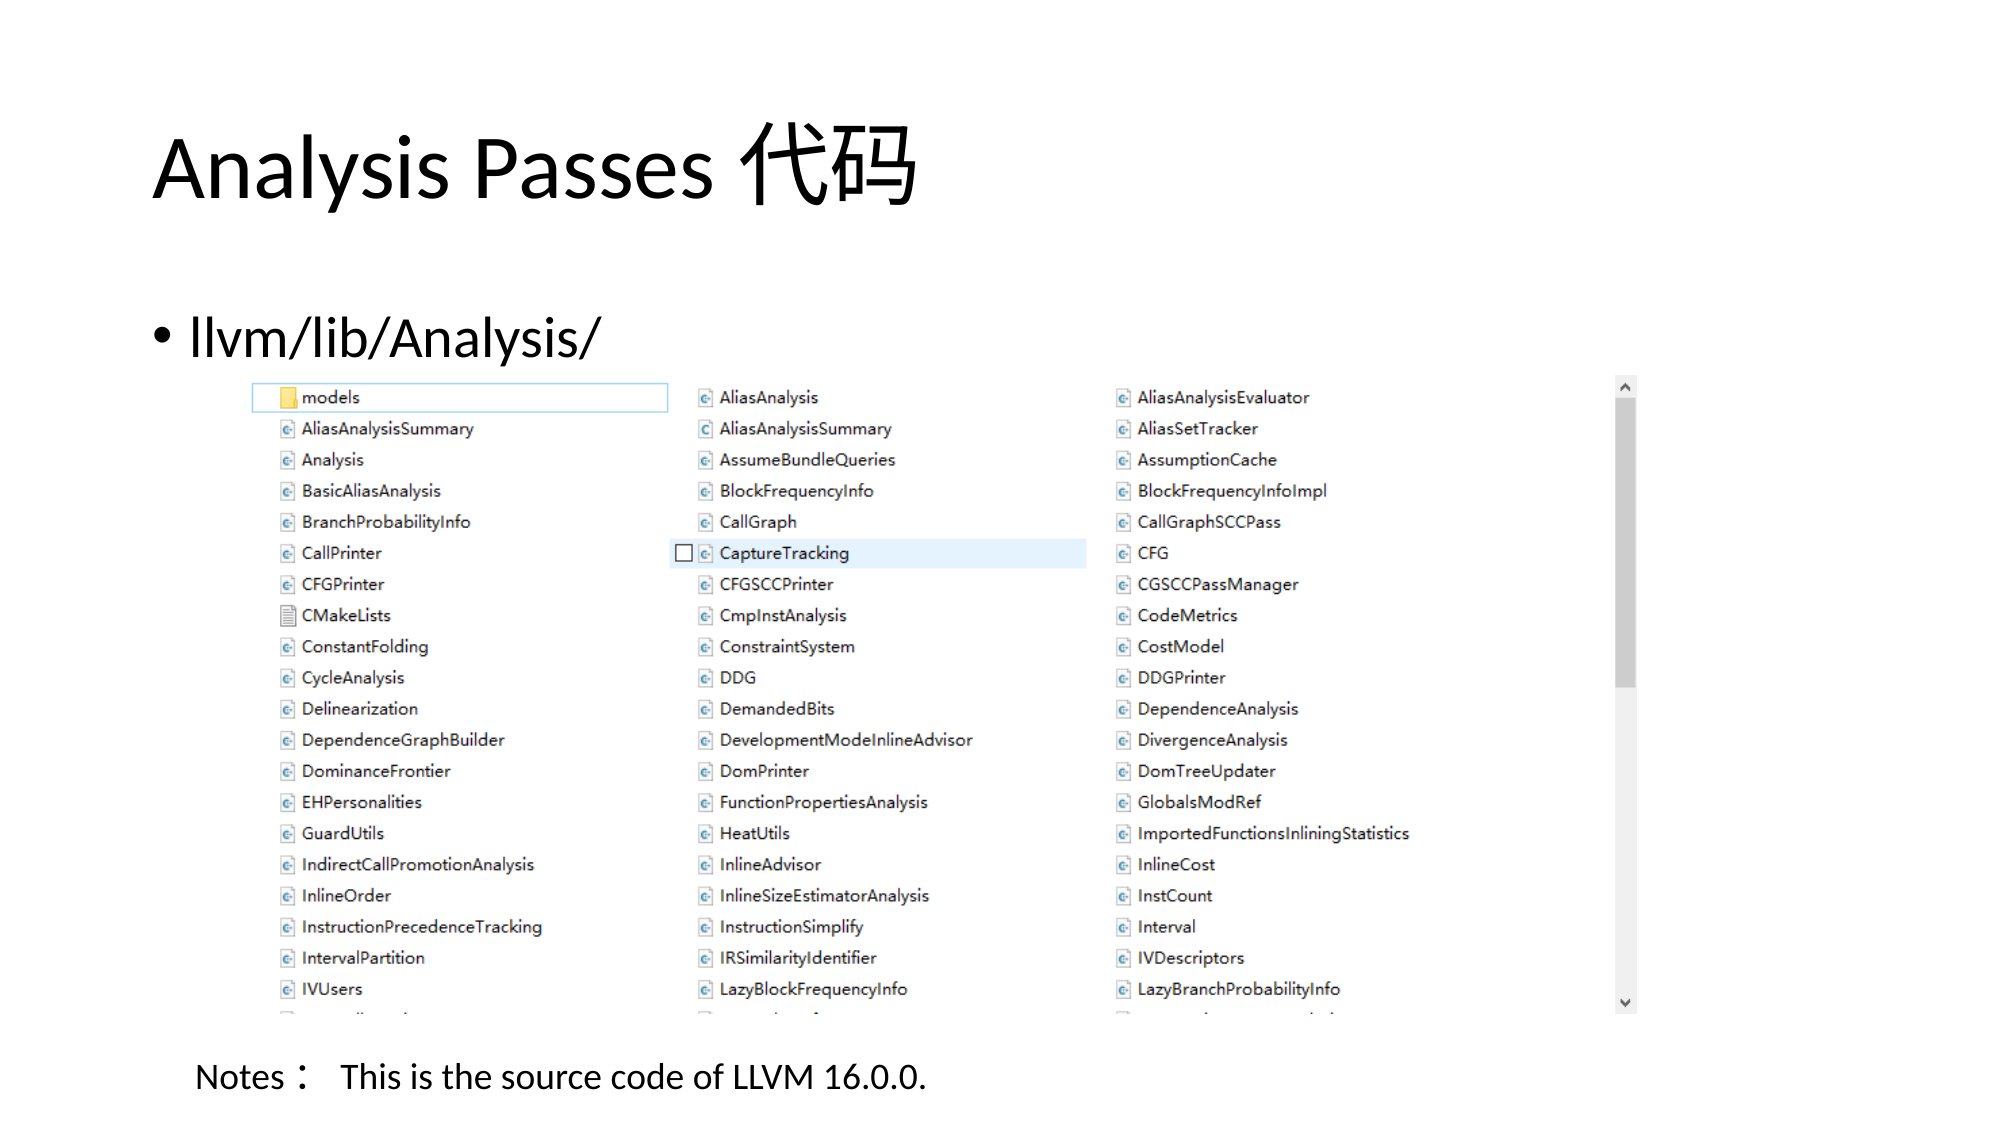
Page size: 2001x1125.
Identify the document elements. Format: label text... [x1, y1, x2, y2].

title Analysis Passes代码 [137, 59, 1863, 278]
picture [233, 375, 1637, 1014]
text_box Notes：This is the source code of LLVM 16.0.0. [180, 1044, 1181, 1105]
list llvm/lib/Analysis/ [137, 299, 1863, 1014]
